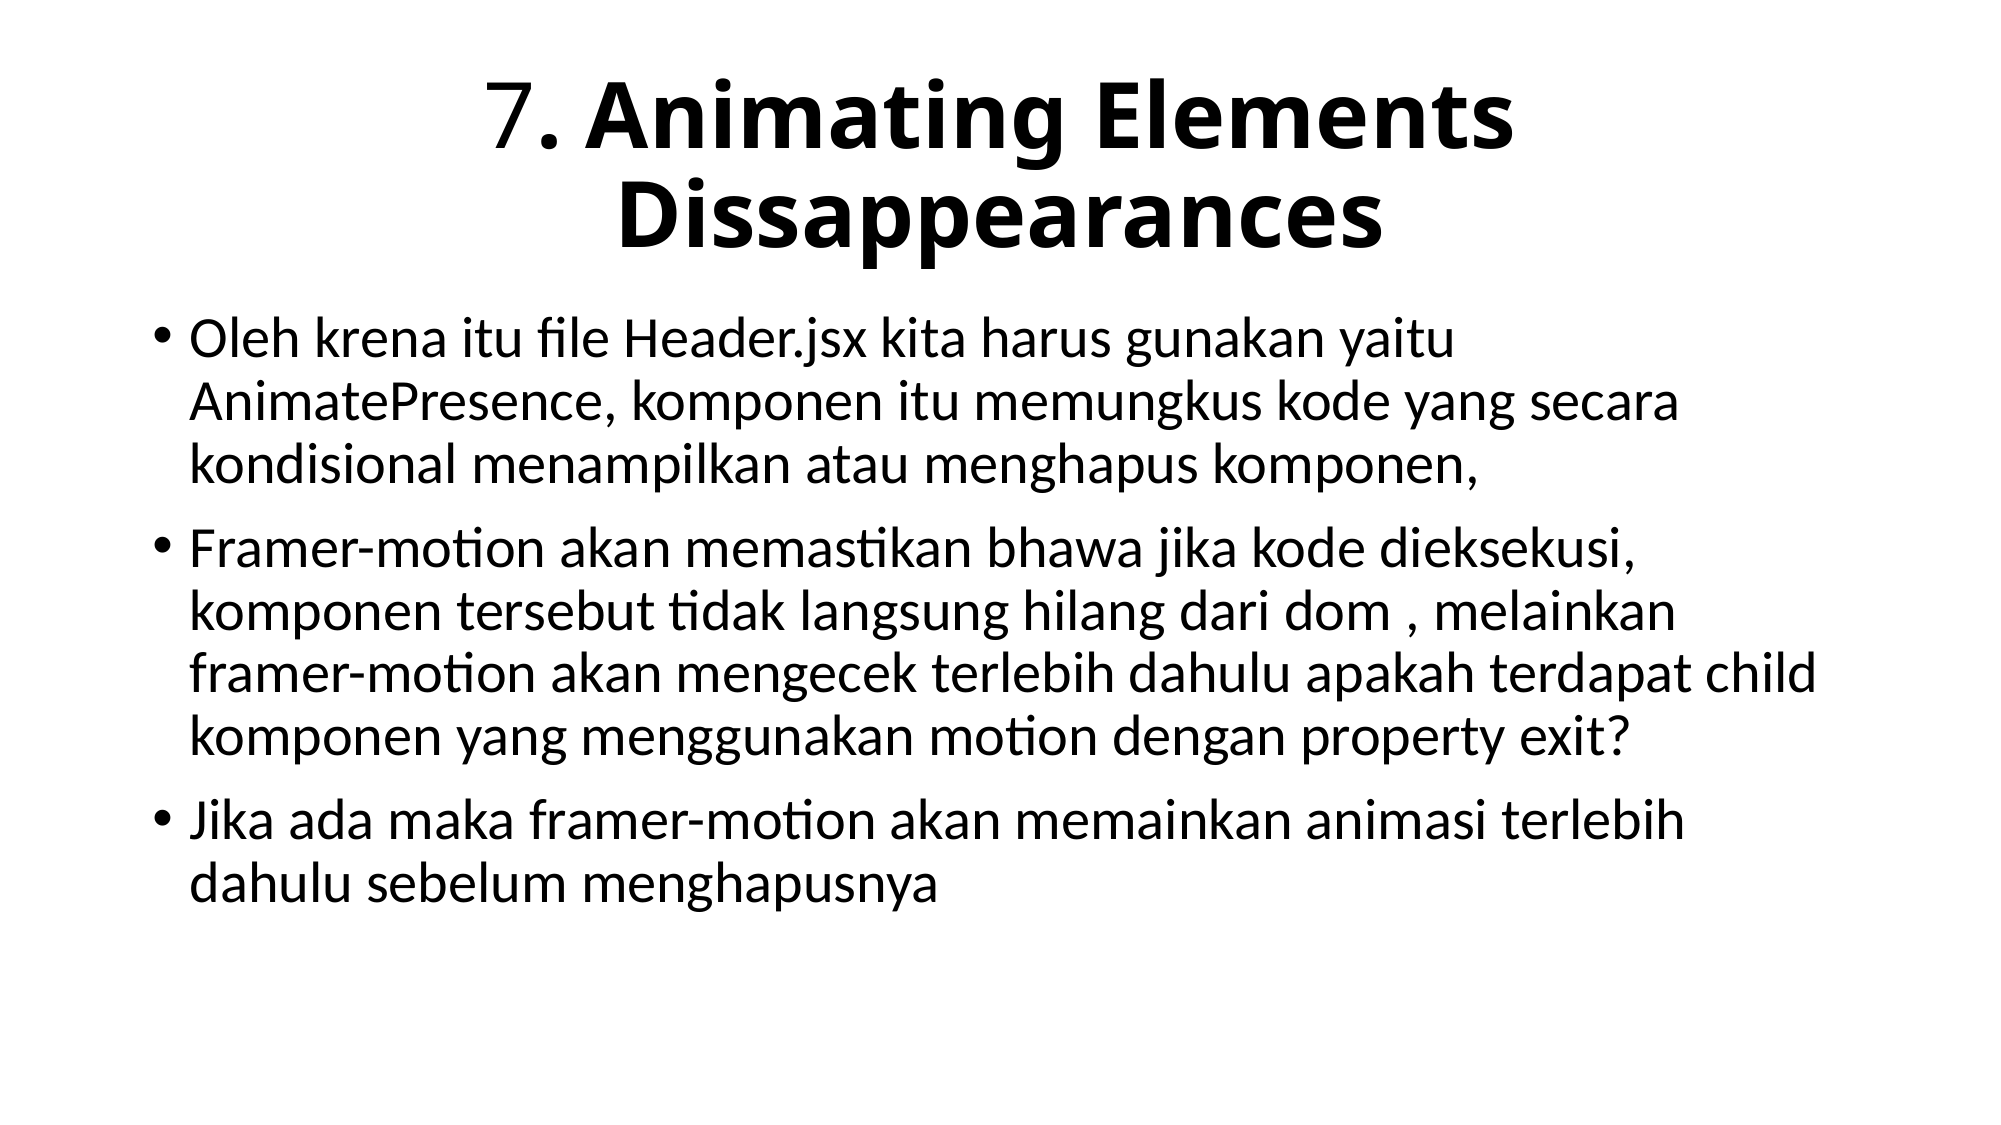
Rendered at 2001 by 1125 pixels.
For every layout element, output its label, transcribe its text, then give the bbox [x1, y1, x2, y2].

title 7. Animating Elements Dissappearances [137, 59, 1863, 278]
list Oleh krena itu file Header.jsx kita harus gunakan yaitu AnimatePresence, komponen itu memungkus kode yang secara kondisional menampilkan atau menghapus komponen, Framer-motion akan memastikan bhawa jika kode dieksekusi, komponen tersebut tidak langsung hilang dari dom , melainkan framer-motion akan mengecek terlebih dahulu apakah terdapat child komponen yang menggunakan motion dengan property exit? Jika ada maka framer-motion akan memainkan animasi terlebih dahulu sebelum menghapusnya [137, 299, 1863, 1014]
